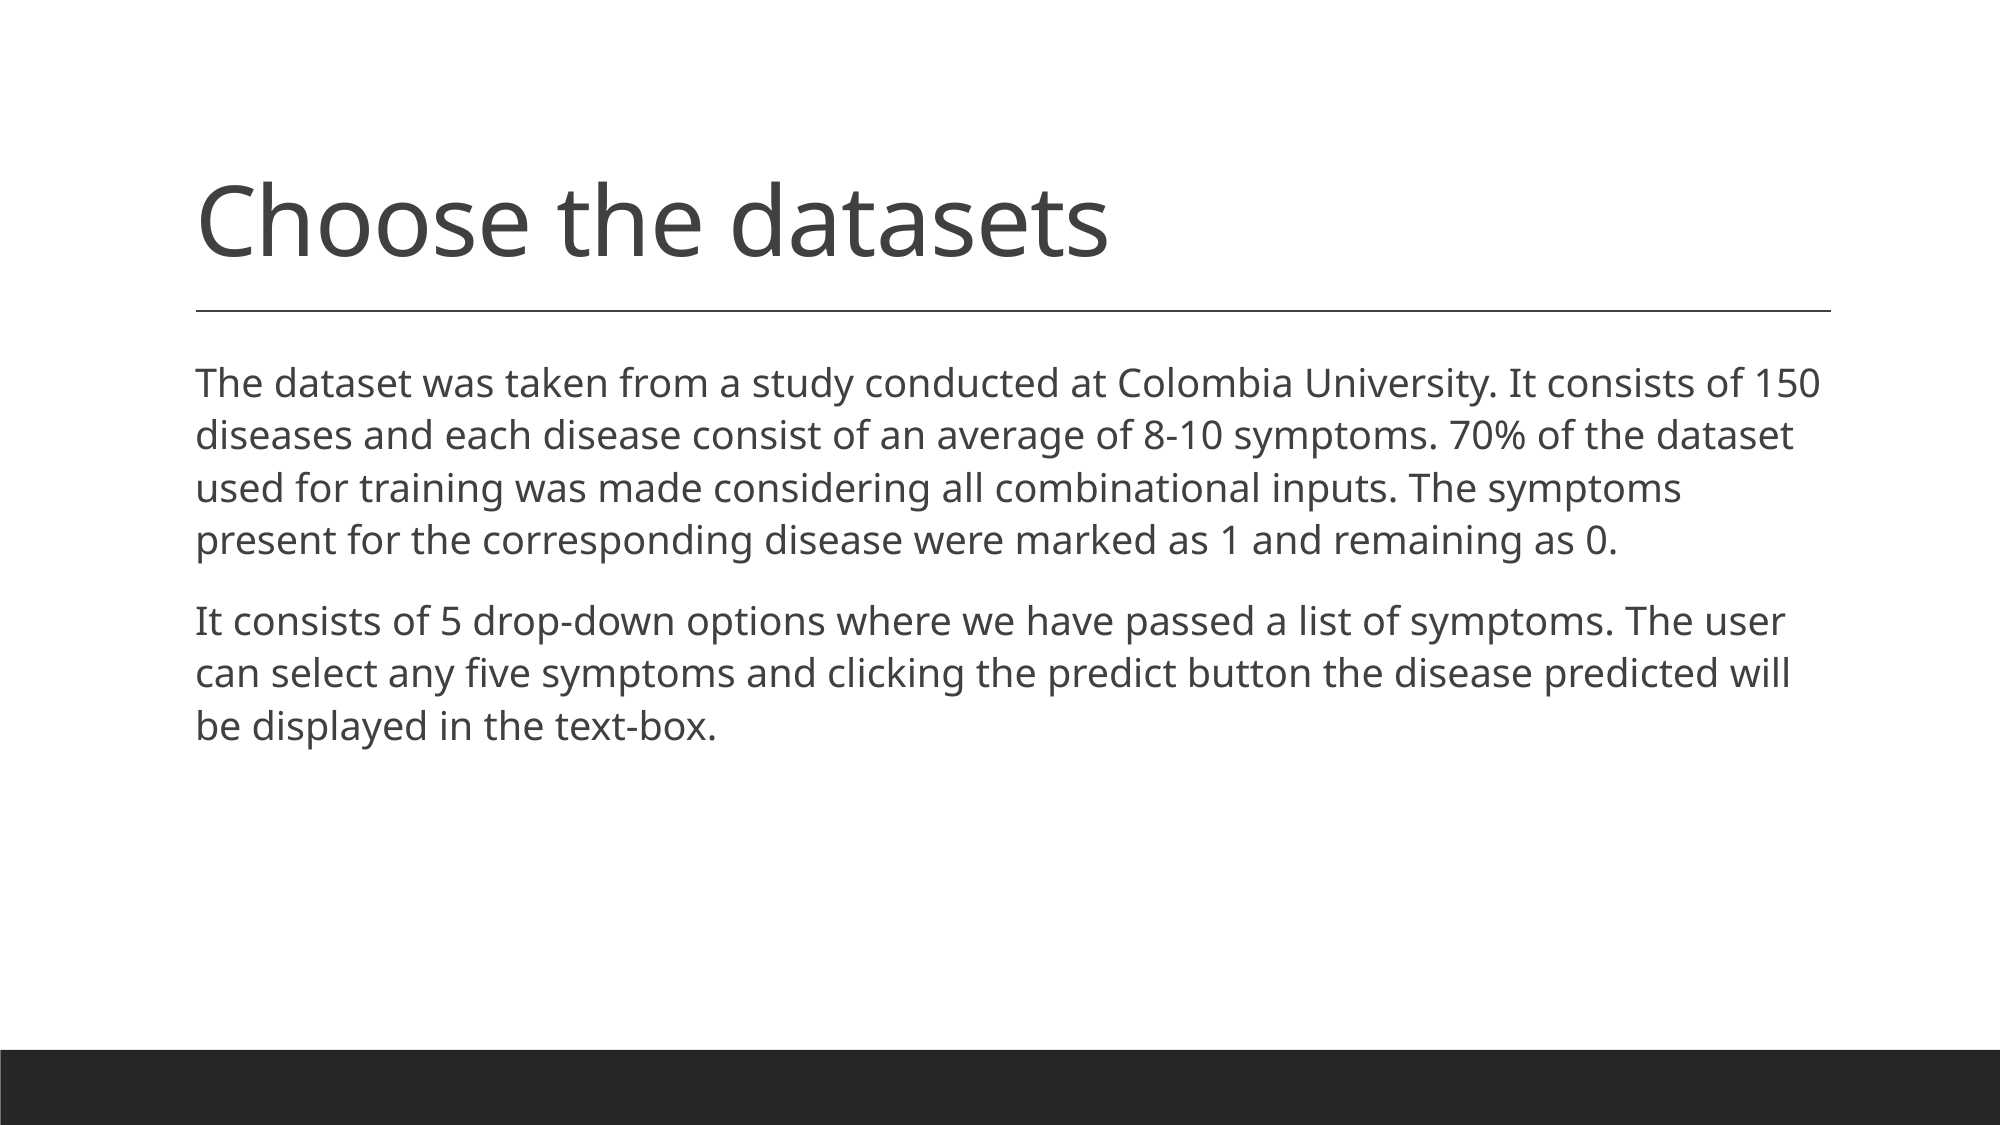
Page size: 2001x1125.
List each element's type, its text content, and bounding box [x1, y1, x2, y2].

list The dataset was taken from a study conducted at Colombia University. It consists of 150 diseases and each disease consist of an average of 8-10 symptoms. 70% of the dataset used for training was made considering all combinational inputs. The symptoms present for the corresponding disease were marked as 1 and remaining as 0. It consists of 5 drop-down options where we have passed a list of symptoms. The user can select any five symptoms and clicking the predict button the disease predicted will be displayed in the text-box. [180, 345, 1830, 963]
title Choose the datasets [180, 47, 1830, 285]
